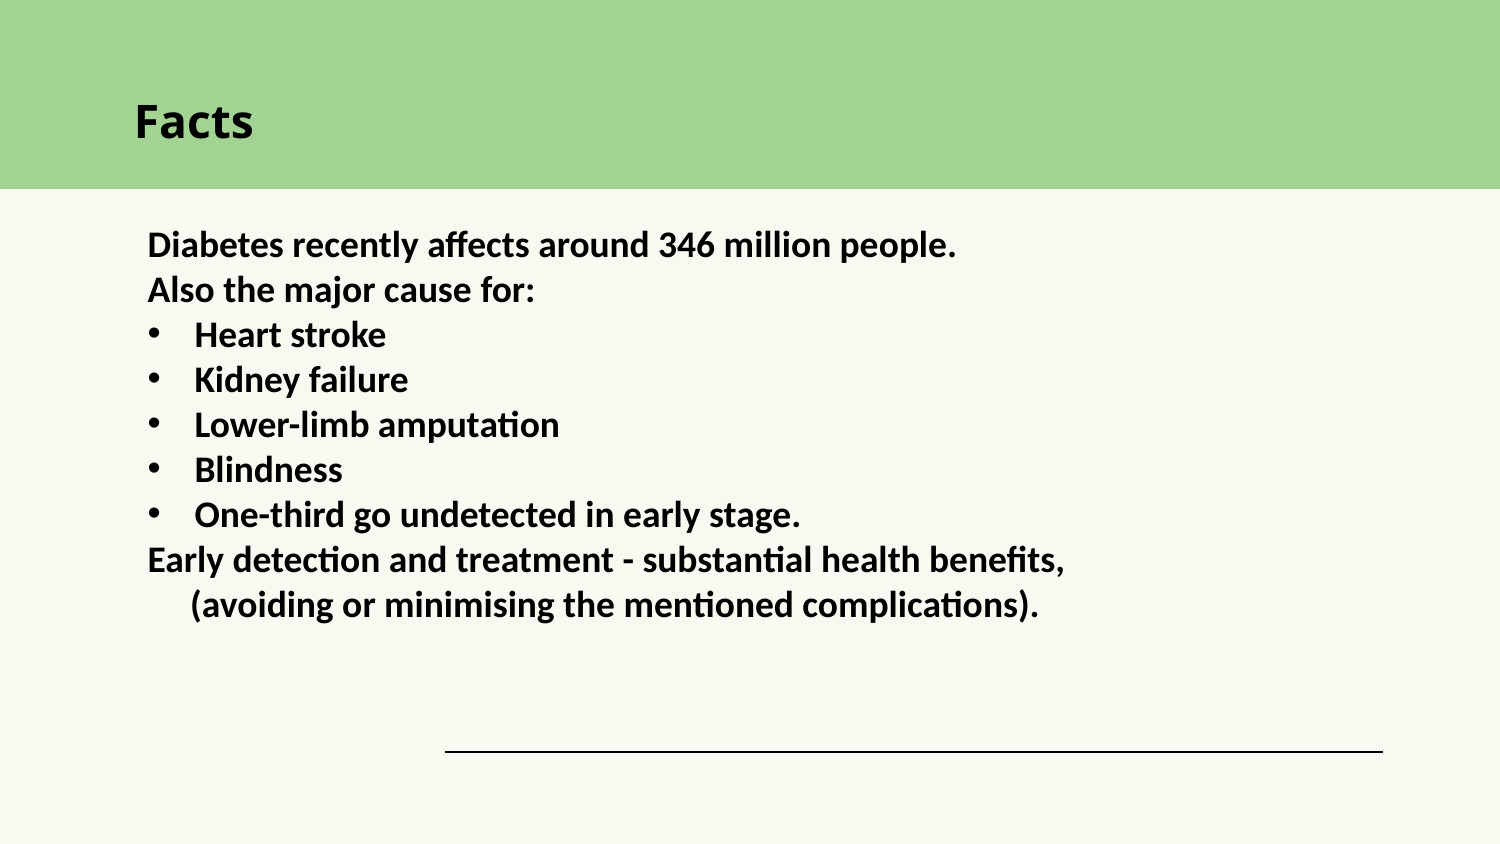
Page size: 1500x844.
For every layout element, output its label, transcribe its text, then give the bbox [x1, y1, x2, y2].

title Facts [118, 90, 1382, 156]
text_box Diabetes recently affects around 346 million people. Also the major cause for: Heart stroke Kidney failure Lower-limb amputation Blindness One-third go undetected in early stage. Early detection and treatment - substantial health benefits, (avoiding or minimising the mentioned complications). [132, 212, 1090, 678]
